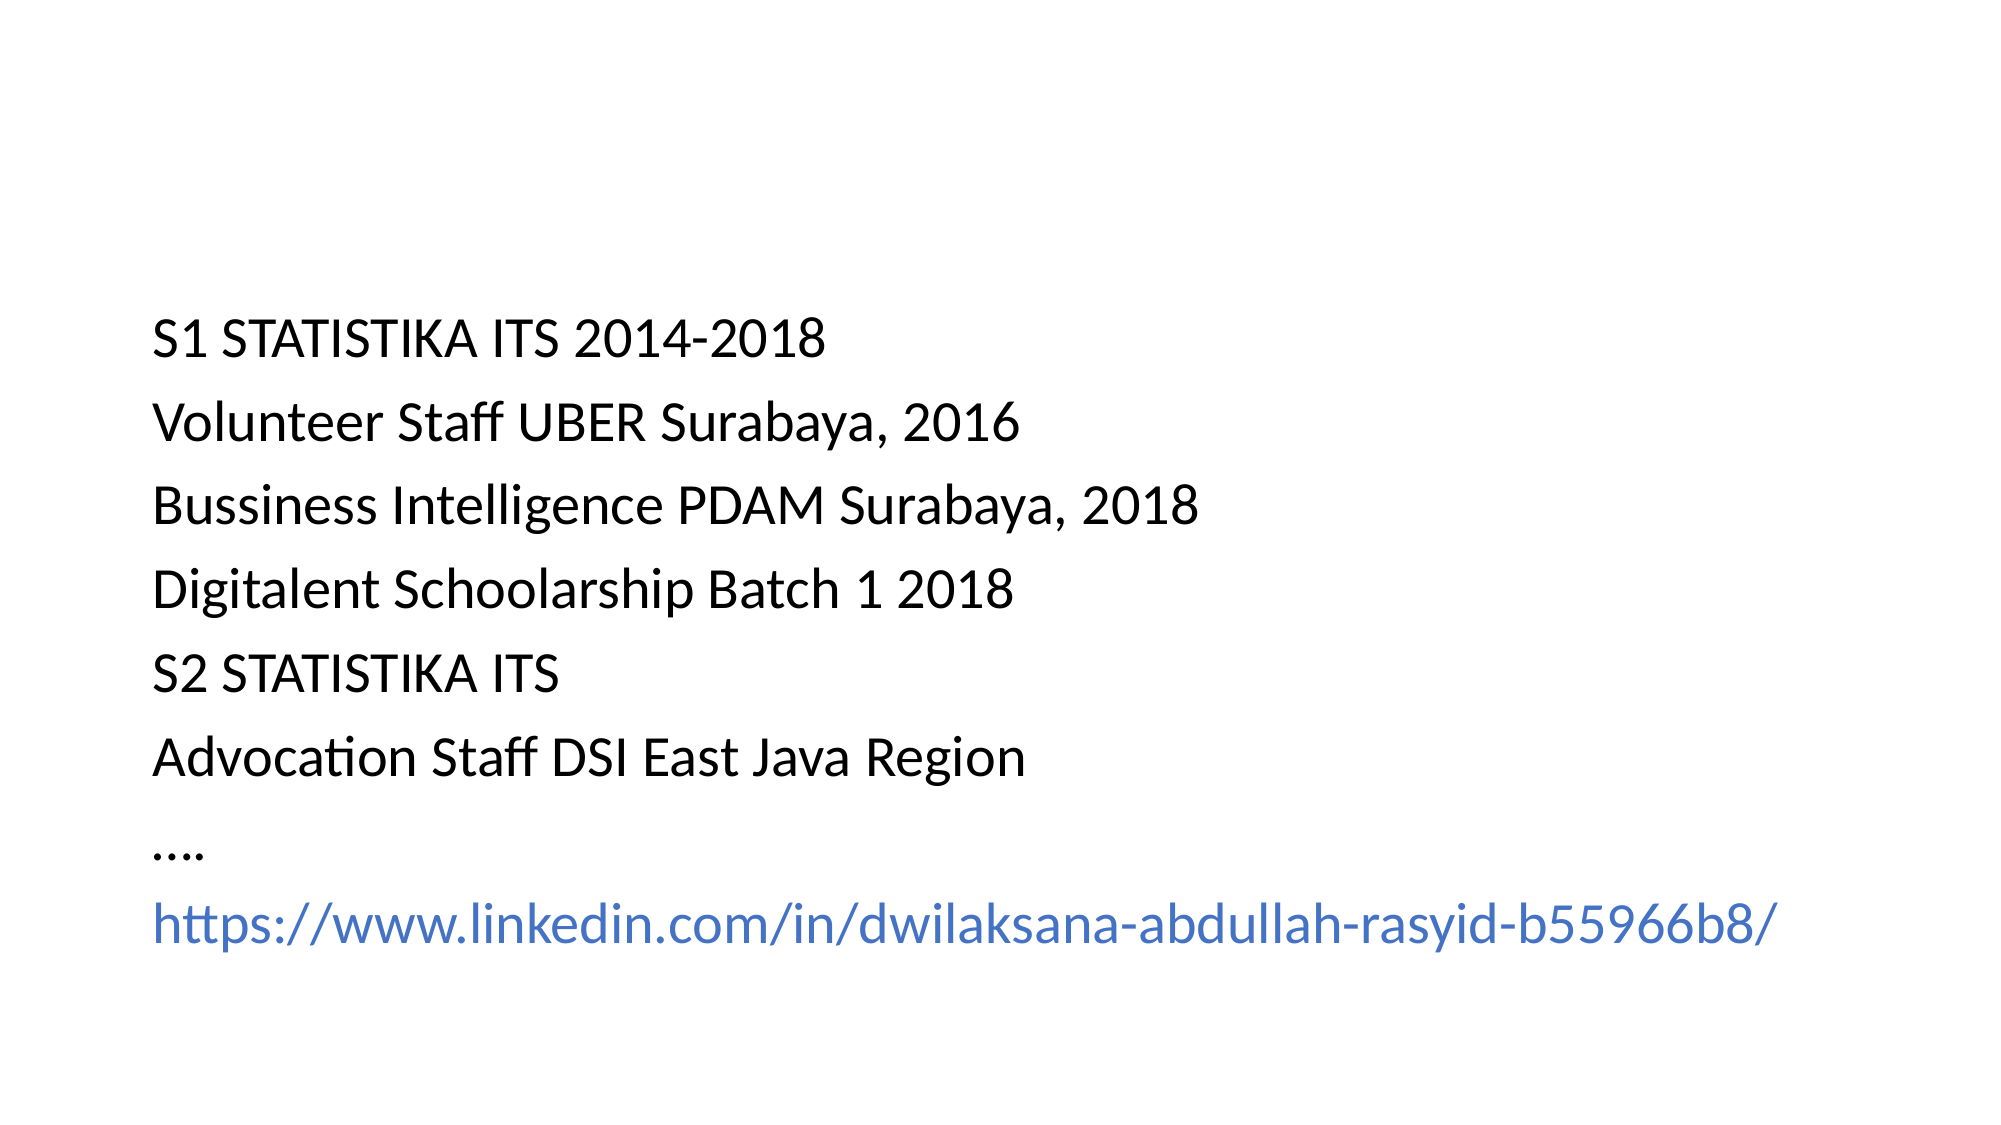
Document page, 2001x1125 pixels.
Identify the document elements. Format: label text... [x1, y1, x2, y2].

list S1 STATISTIKA ITS 2014-2018 Volunteer Staff UBER Surabaya, 2016 Bussiness Intelligence PDAM Surabaya, 2018 Digitalent Schoolarship Batch 1 2018 S2 STATISTIKA ITS Advocation Staff DSI East Java Region …. https://www.linkedin.com/in/dwilaksana-abdullah-rasyid-b55966b8/ [137, 299, 1863, 1014]
